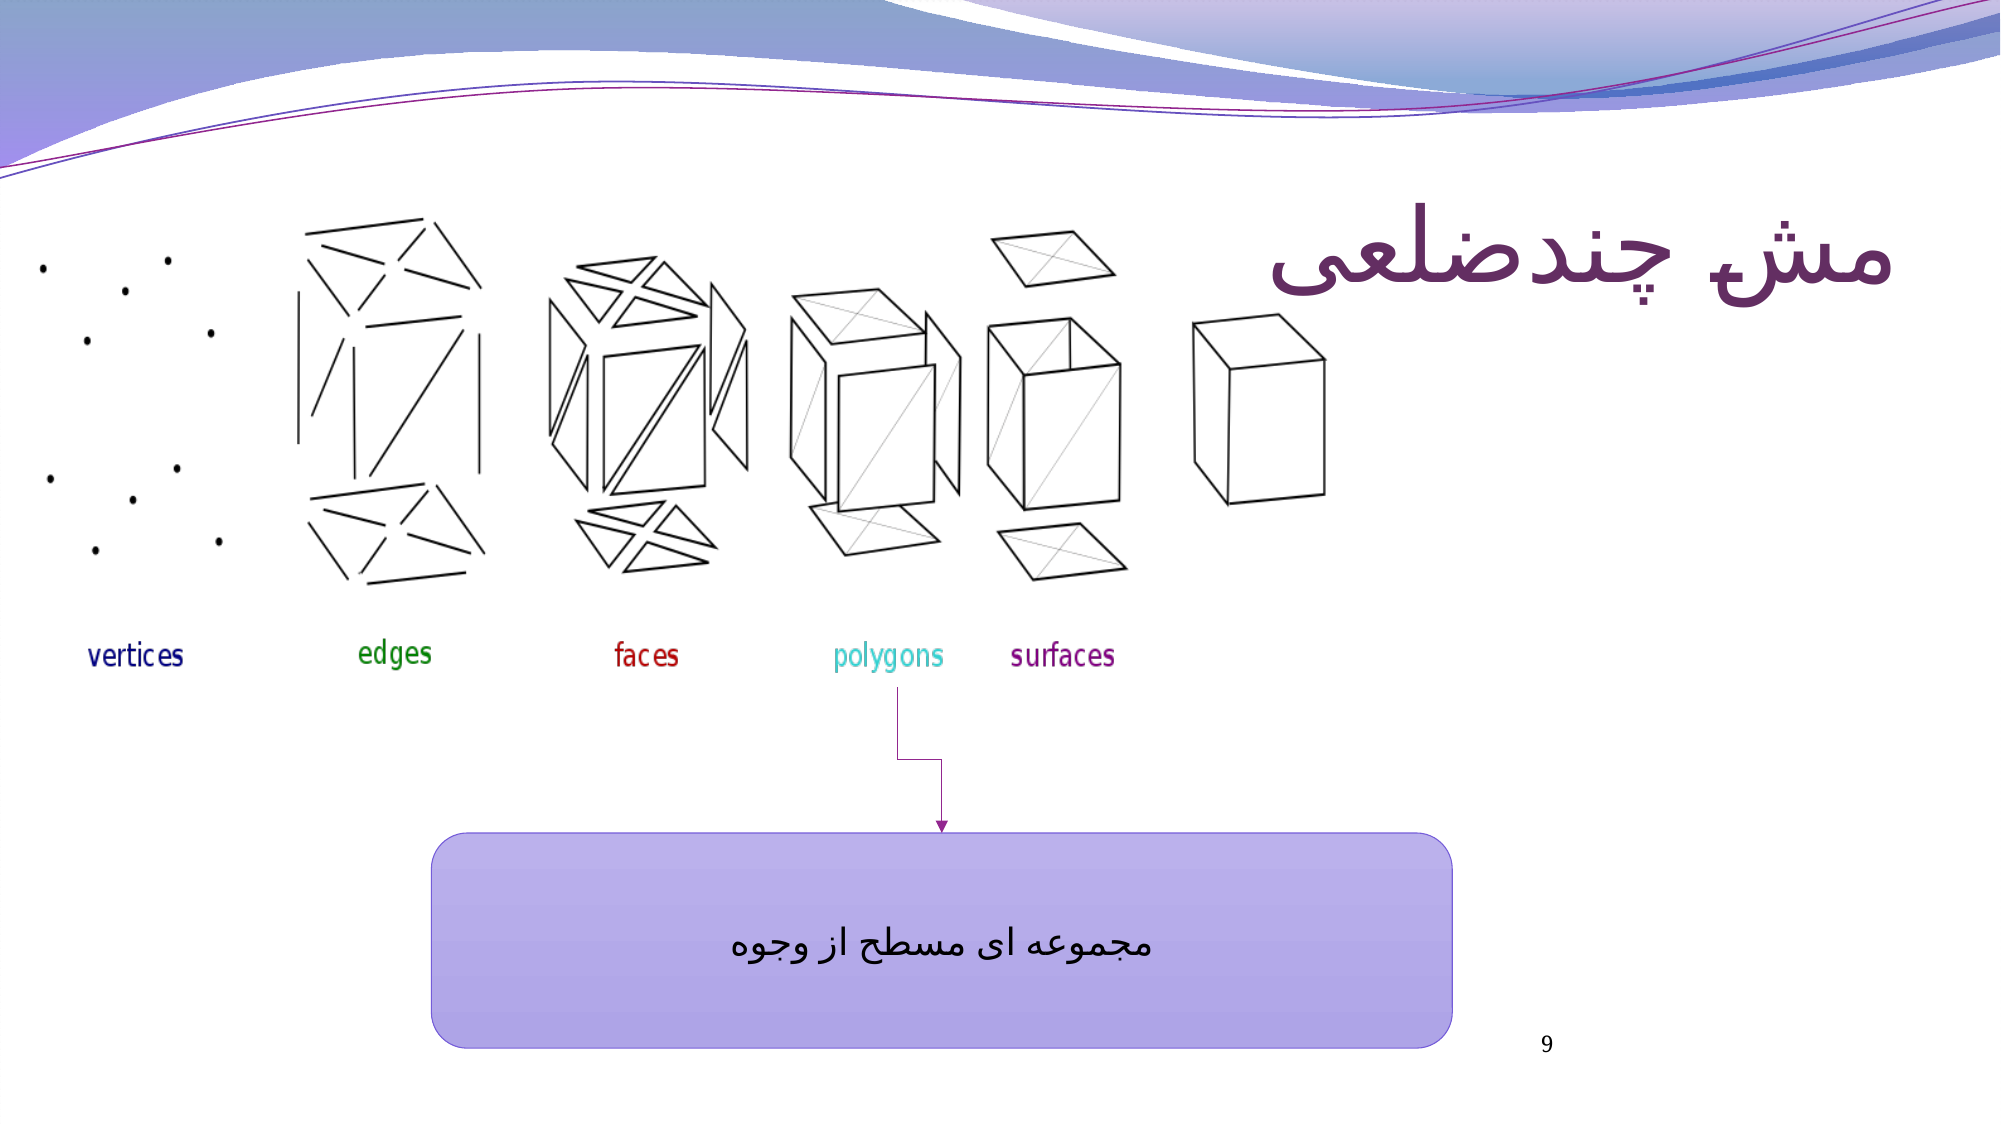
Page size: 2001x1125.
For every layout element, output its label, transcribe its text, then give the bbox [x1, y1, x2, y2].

slide_number 9 [1423, 1014, 1569, 1049]
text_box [846, 737, 993, 783]
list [0, 174, 1361, 688]
text_box مجموعه ای مسطح از وجوه [430, 832, 1453, 1049]
title مش چندضلعی [99, 115, 1900, 303]
